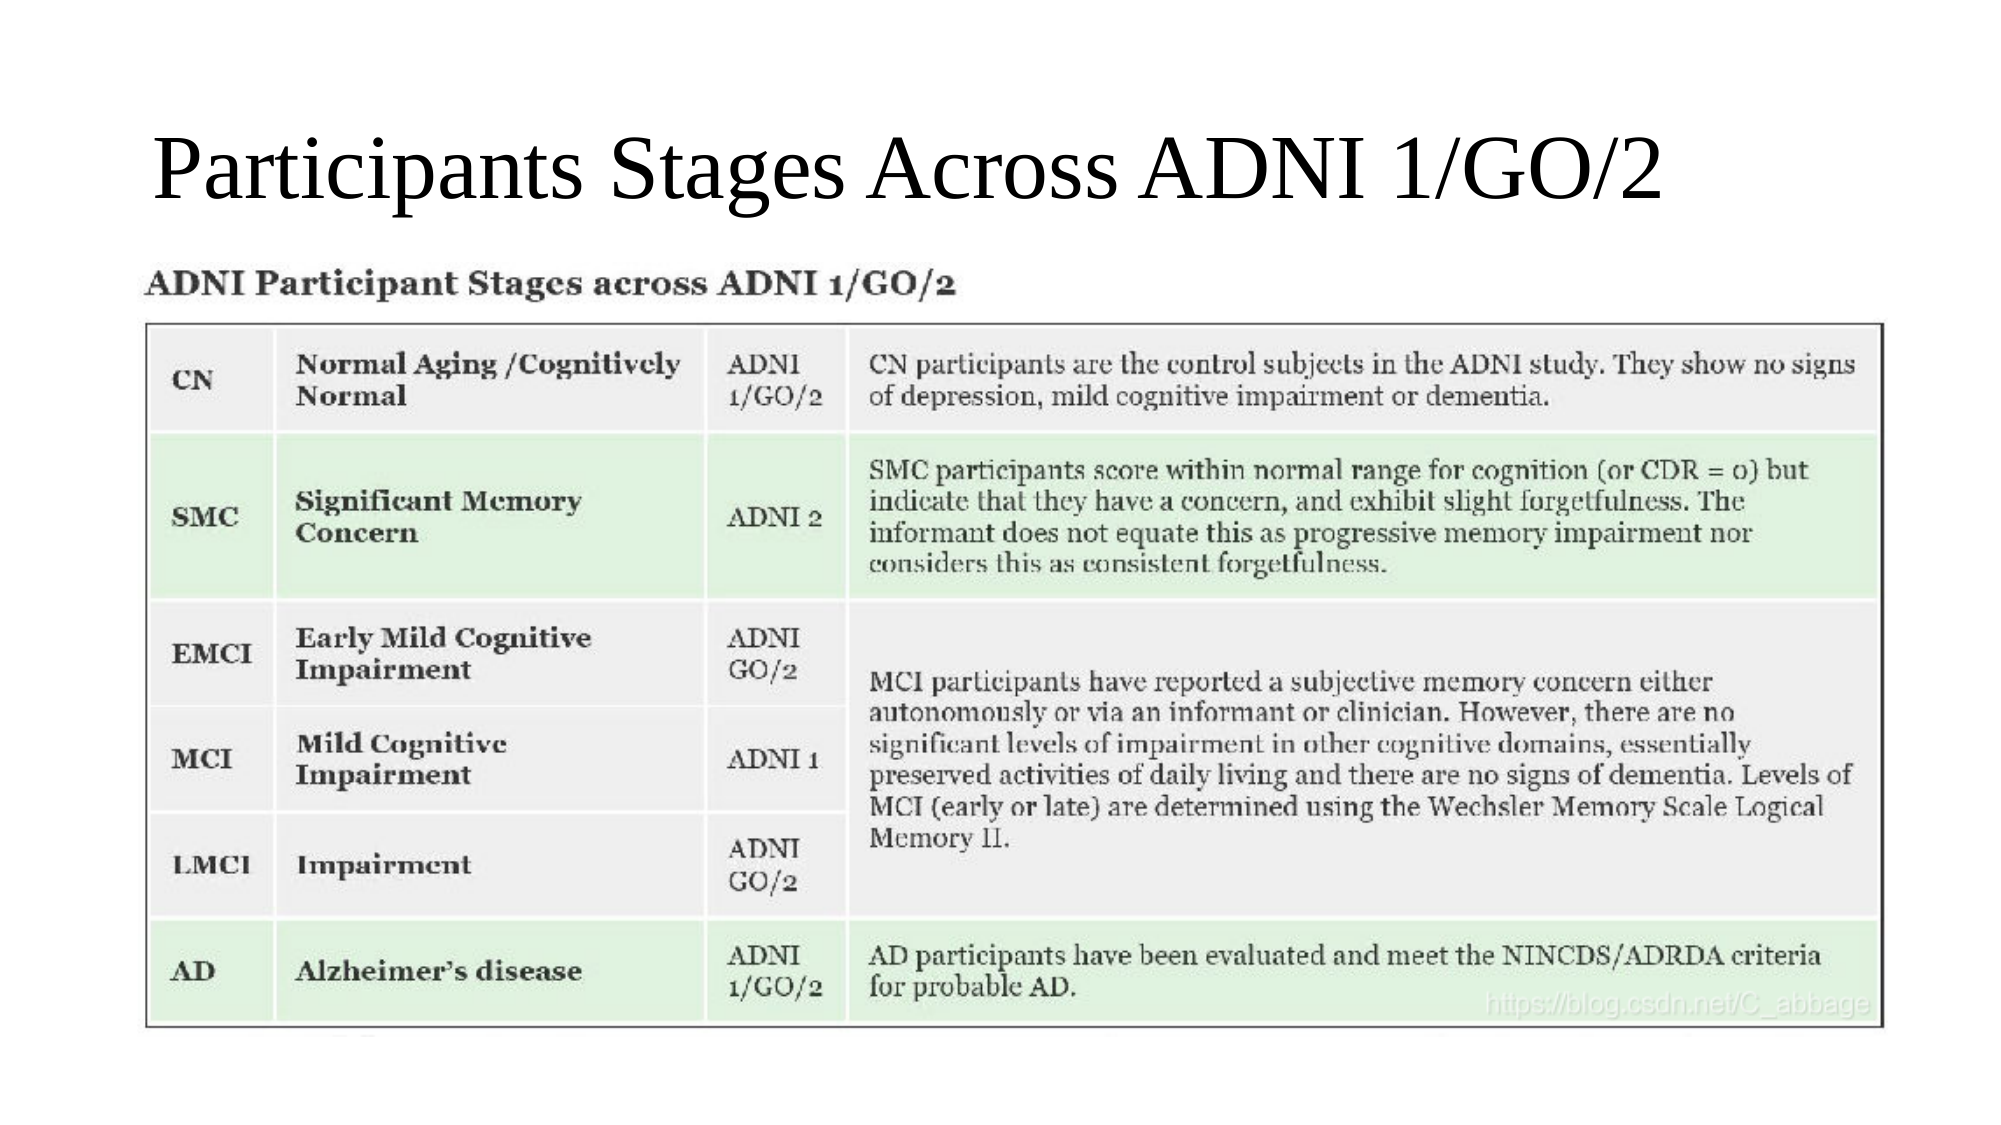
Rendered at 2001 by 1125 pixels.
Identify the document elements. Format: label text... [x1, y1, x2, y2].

title Participants Stages Across ADNI 1/GO/2 [137, 59, 1863, 262]
picture [137, 262, 1888, 1037]
